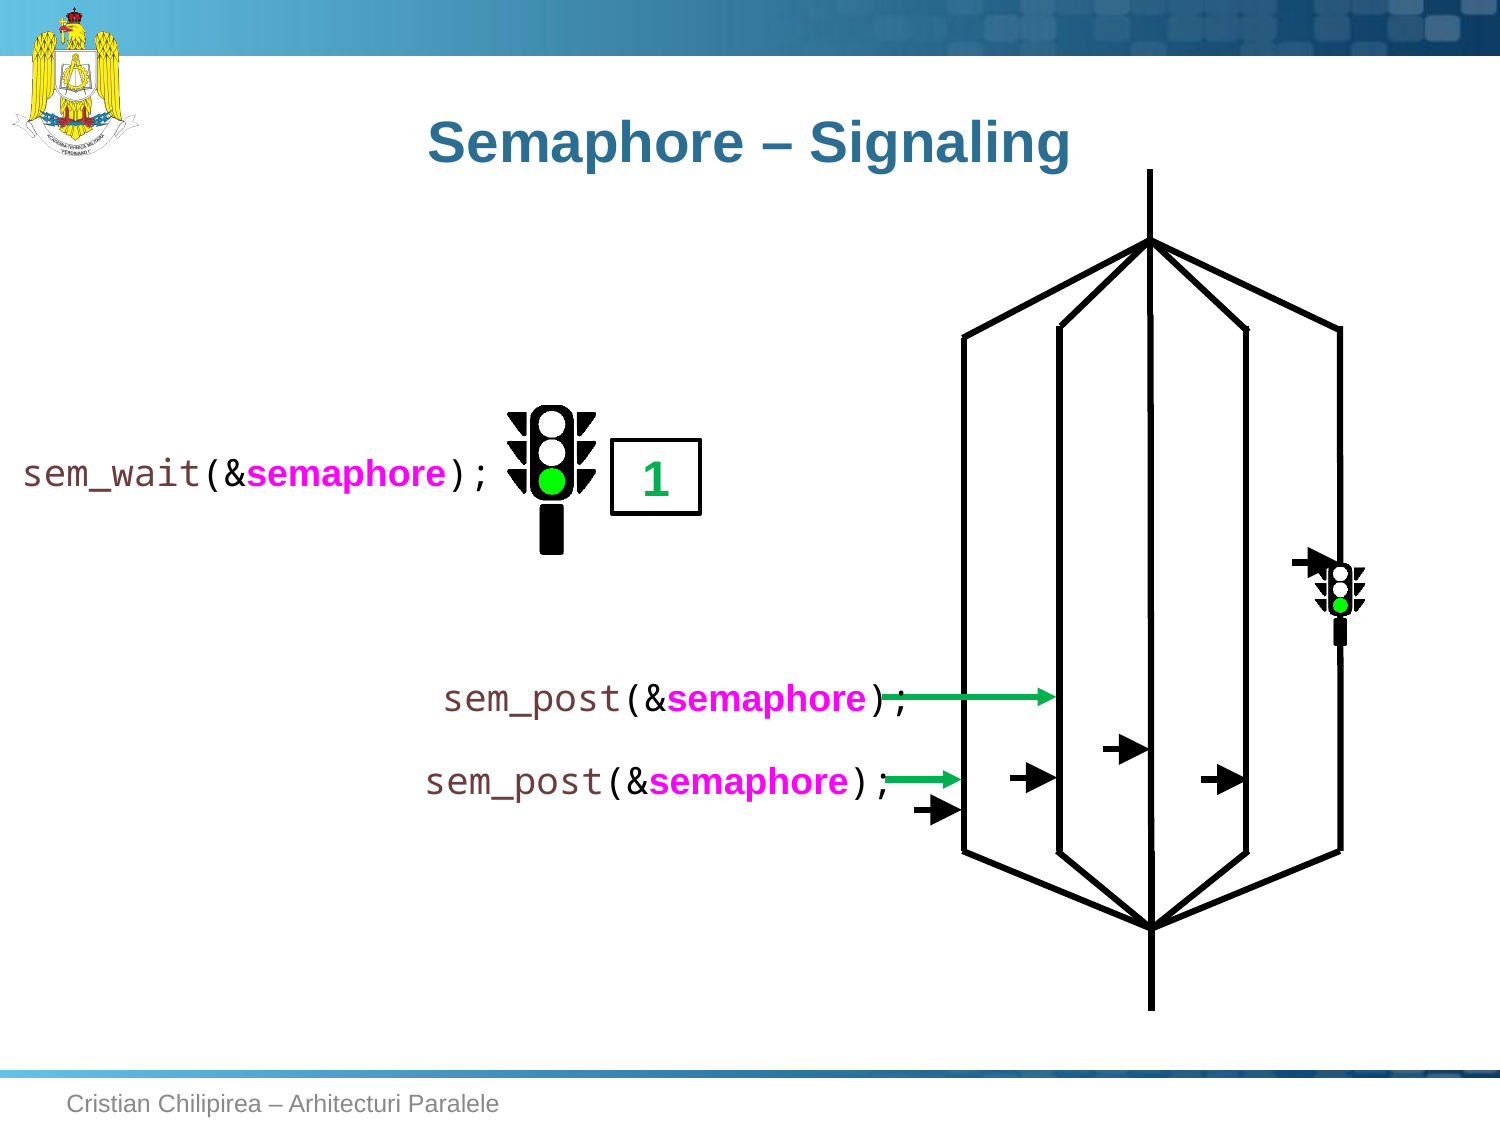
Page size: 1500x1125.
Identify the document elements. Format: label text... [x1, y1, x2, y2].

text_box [1249, 850, 1341, 929]
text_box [962, 239, 1148, 339]
footer Cristian Chilipirea – Arhitecturi Paralele [51, 1083, 1157, 1125]
picture [0, 0, 1500, 156]
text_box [1153, 850, 1249, 929]
picture [506, 405, 596, 555]
picture [1315, 562, 1365, 647]
text_box sem_post(&semaphore); [427, 666, 927, 727]
text_box sem_wait(&semaphore); [6, 441, 501, 502]
text_box sem_post(&semaphore); [409, 749, 909, 809]
title Semaphore – Signaling [51, 102, 1449, 178]
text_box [1056, 850, 1152, 929]
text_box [1151, 239, 1341, 331]
text_box 1 [610, 438, 702, 516]
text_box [962, 850, 1056, 929]
picture [0, 1070, 1500, 1078]
